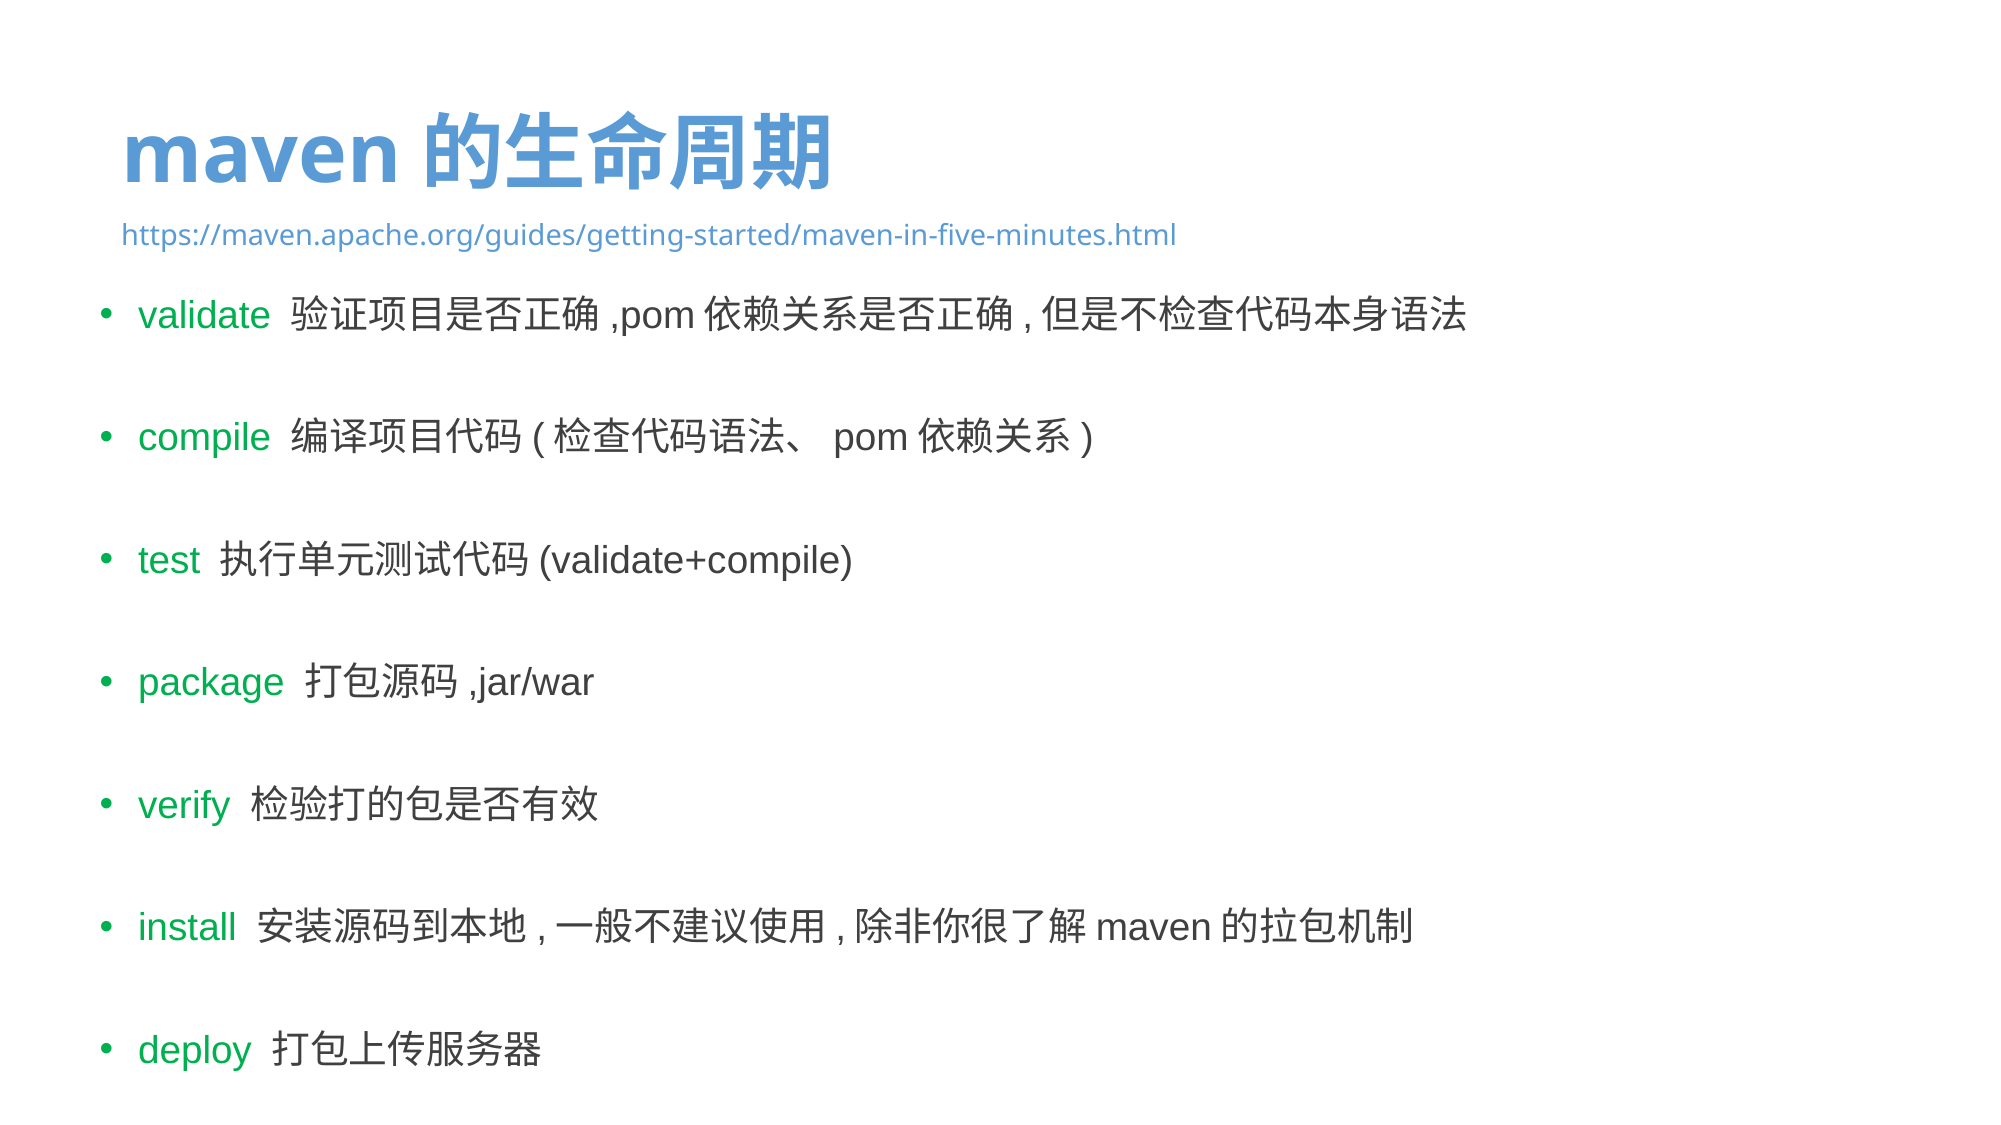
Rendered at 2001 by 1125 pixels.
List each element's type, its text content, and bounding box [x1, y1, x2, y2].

list validate 验证项目是否正确,pom依赖关系是否正确,但是不检查代码本身语法 compile 编译项目代码(检查代码语法、pom依赖关系) test 执行单元测试代码(validate+compile) package 打包源码,jar/war verify 检验打的包是否有效 install 安装源码到本地,一般不建议使用,除非你很了解maven的拉包机制 deploy 打包上传服务器 [84, 221, 1832, 1086]
title maven的生命周期 https://maven.apache.org/guides/getting-started/maven-in-five-minutes.html [106, 42, 1832, 221]
